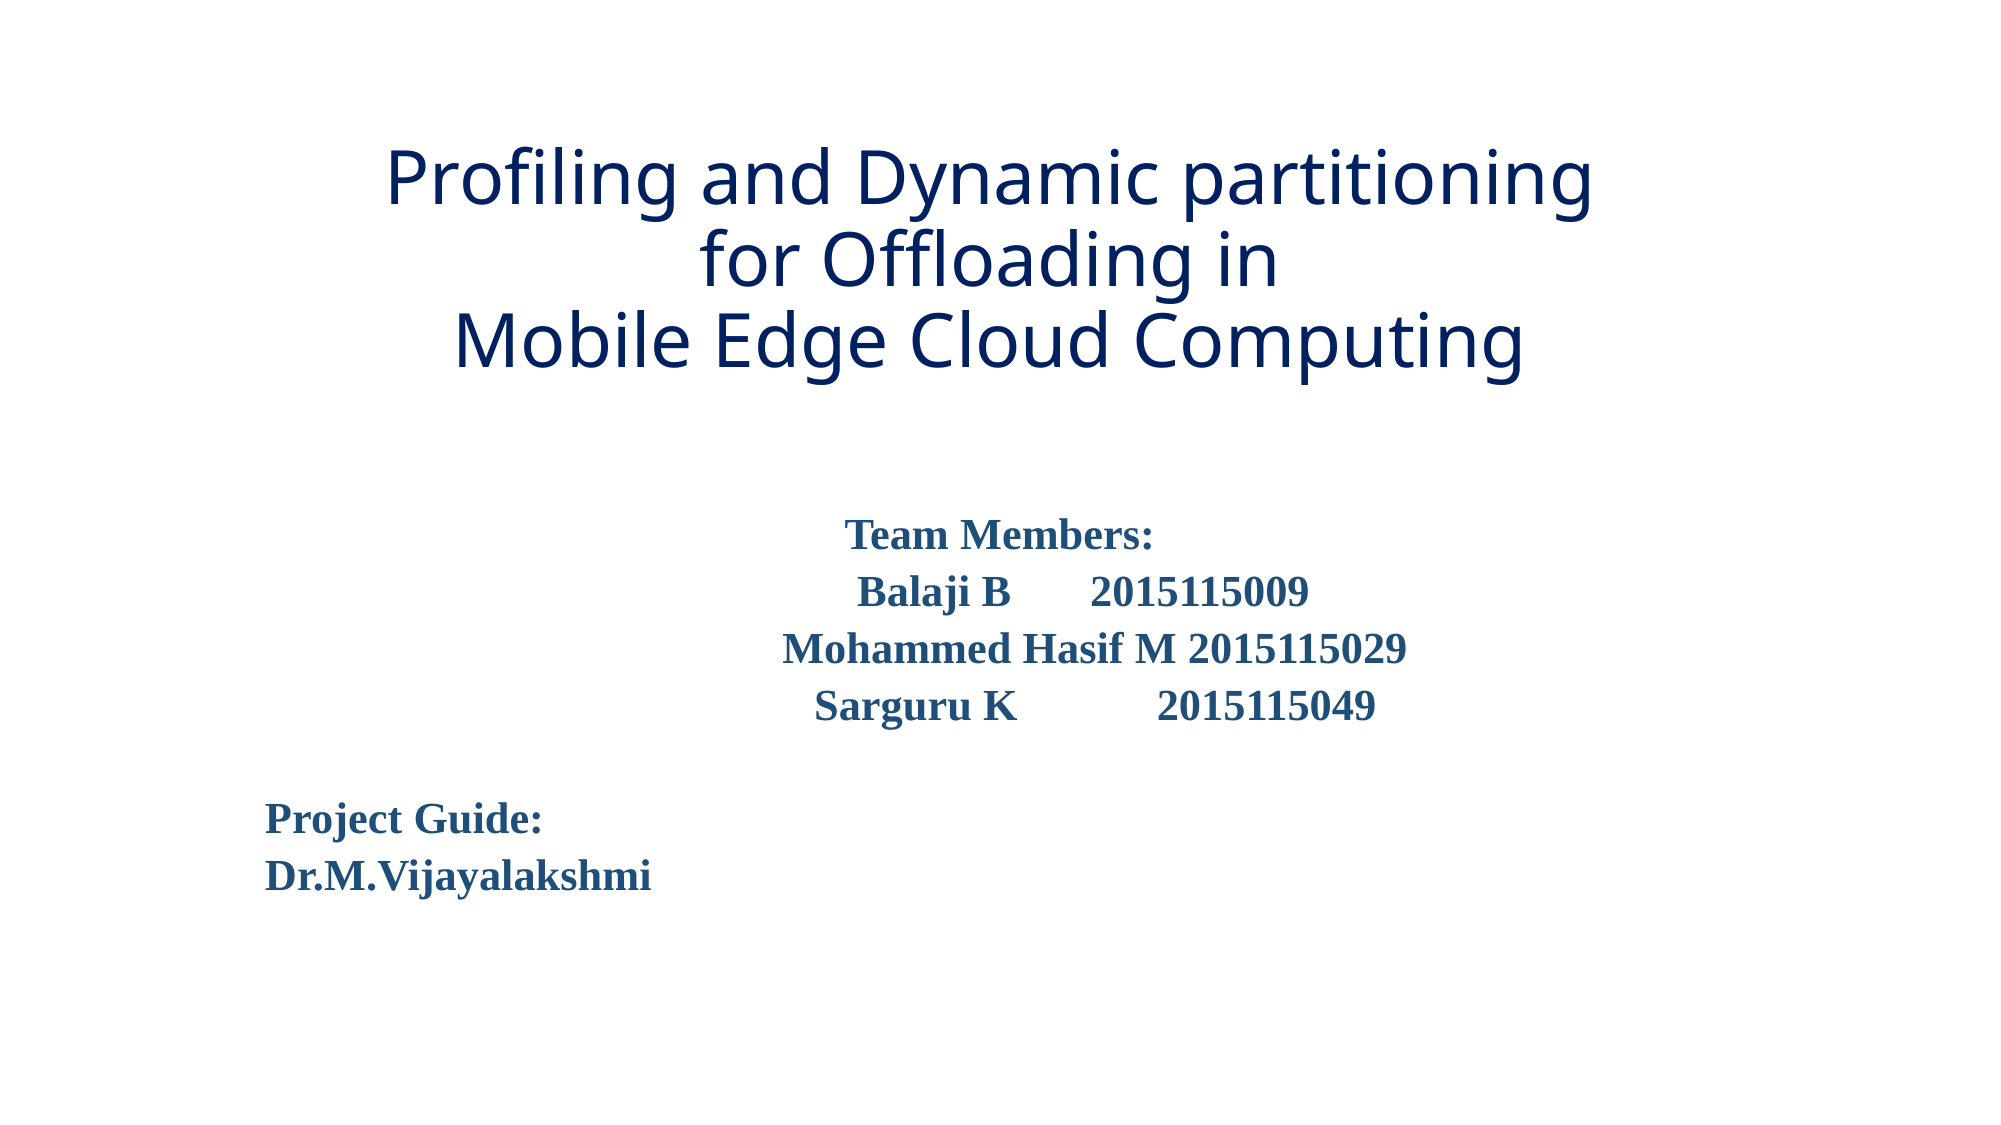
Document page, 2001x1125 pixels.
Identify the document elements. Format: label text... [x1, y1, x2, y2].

subtitle Team Members: Balaji B 2015115009 Mohammed Hasif M 2015115029 Sarguru K 2015115049 Project Guide: Dr.M.Vijayalakshmi [249, 407, 1750, 1027]
title Profiling and Dynamic partitioning for Offloading in Mobile Edge Cloud Computing [249, 48, 1750, 391]
